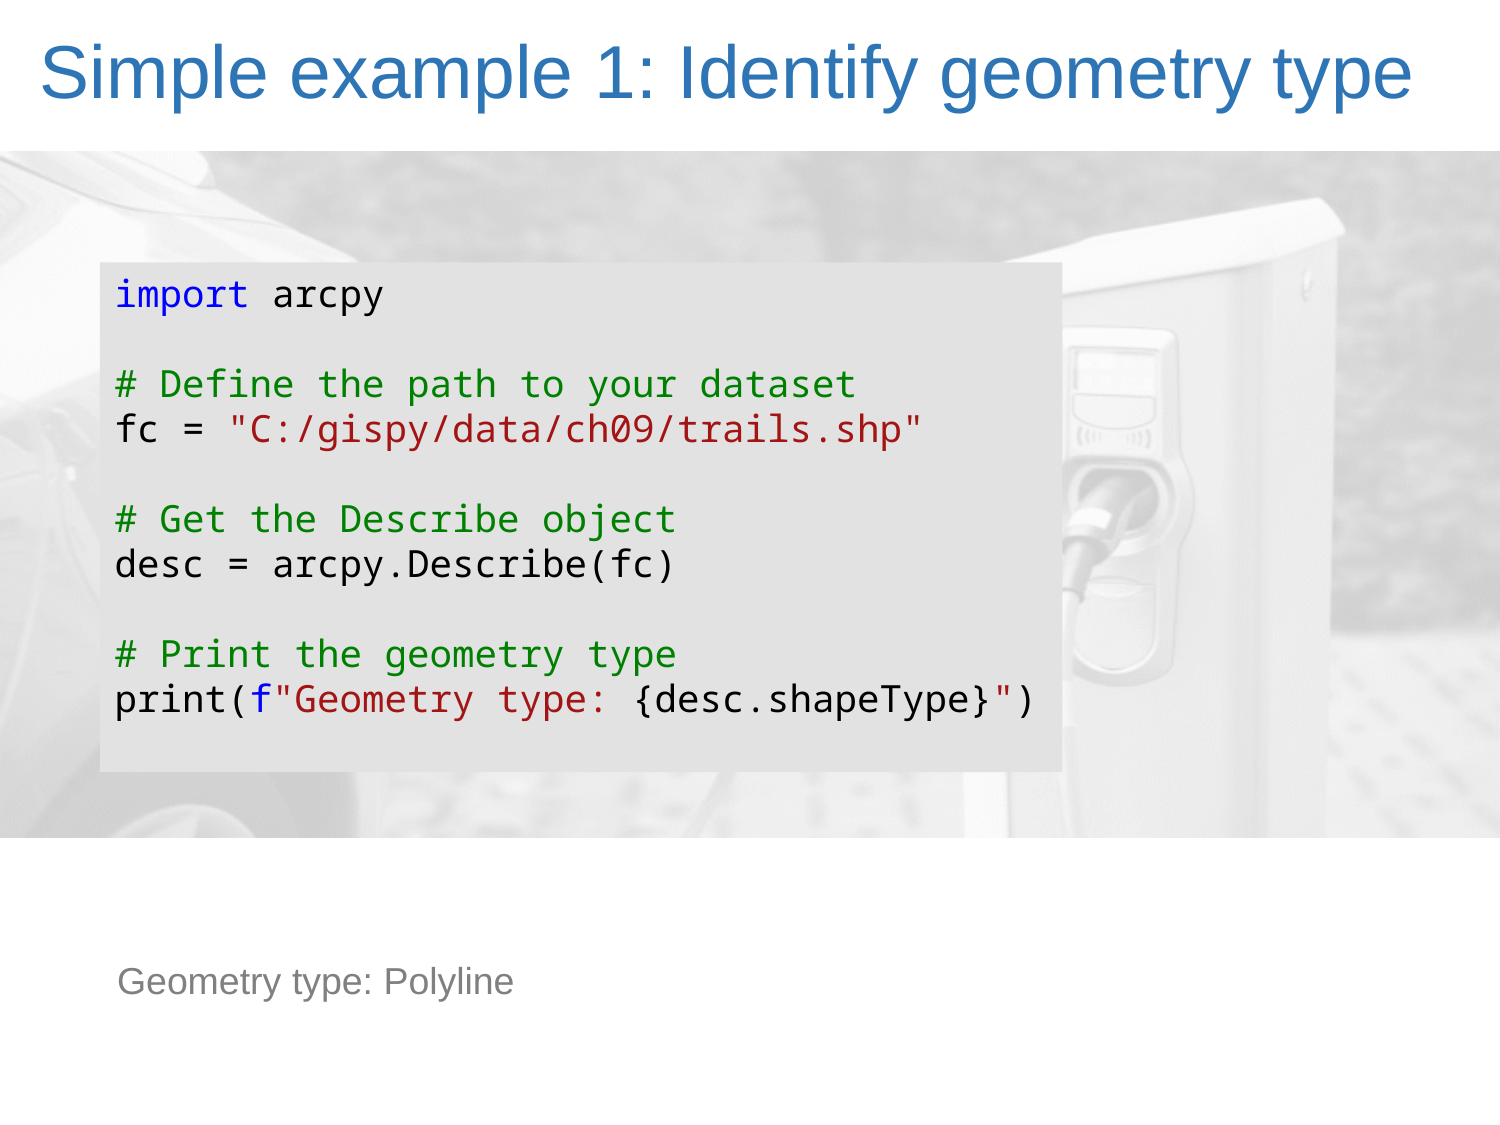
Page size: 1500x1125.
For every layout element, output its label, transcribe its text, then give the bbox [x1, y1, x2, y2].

text_box Geometry type: Polyline [102, 949, 530, 1010]
title Simple example 1: Identify geometry type [24, 31, 1500, 107]
picture [0, 151, 1500, 838]
